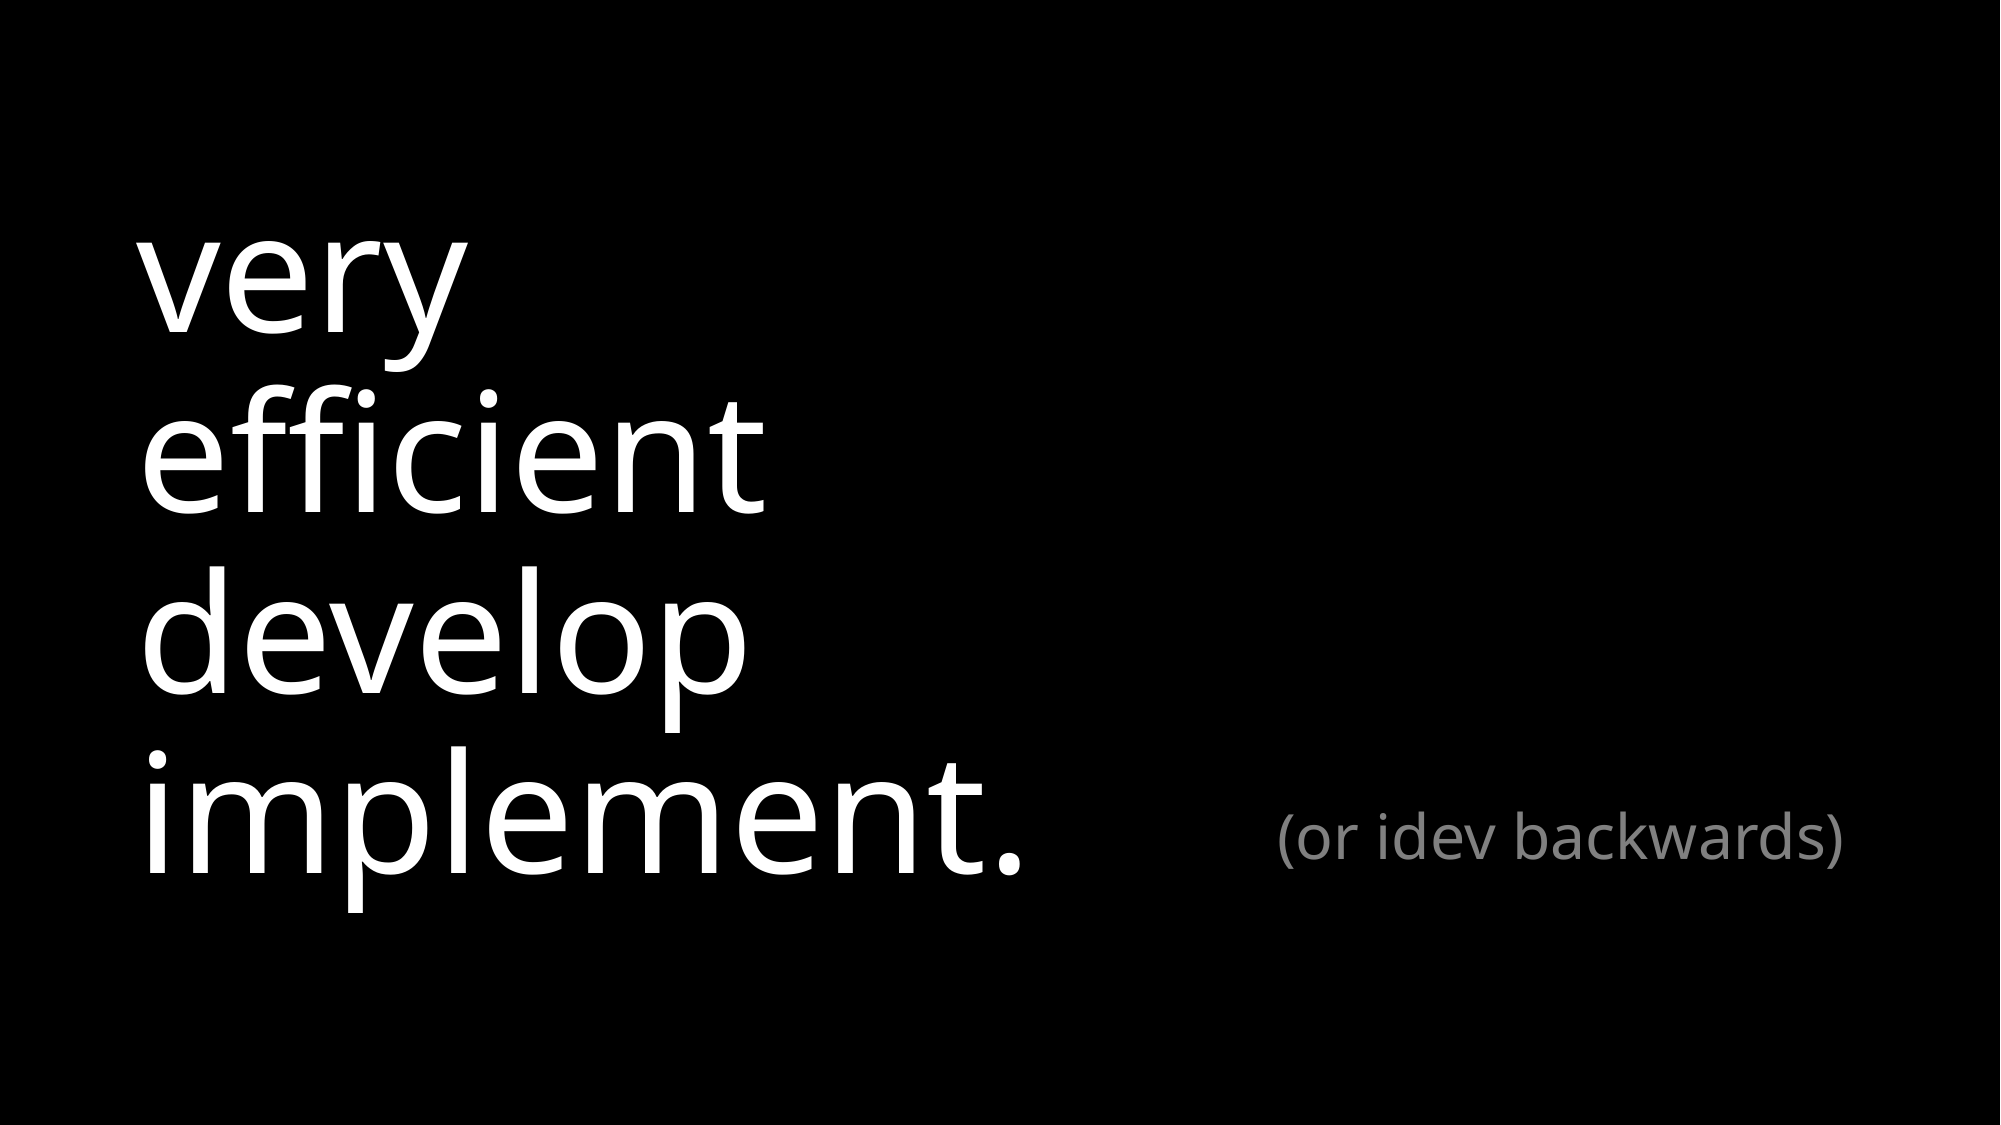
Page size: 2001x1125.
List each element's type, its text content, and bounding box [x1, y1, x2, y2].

text_box (or idev backwards) [1262, 789, 1861, 880]
title very efficient develop implement. [121, 117, 1622, 917]
